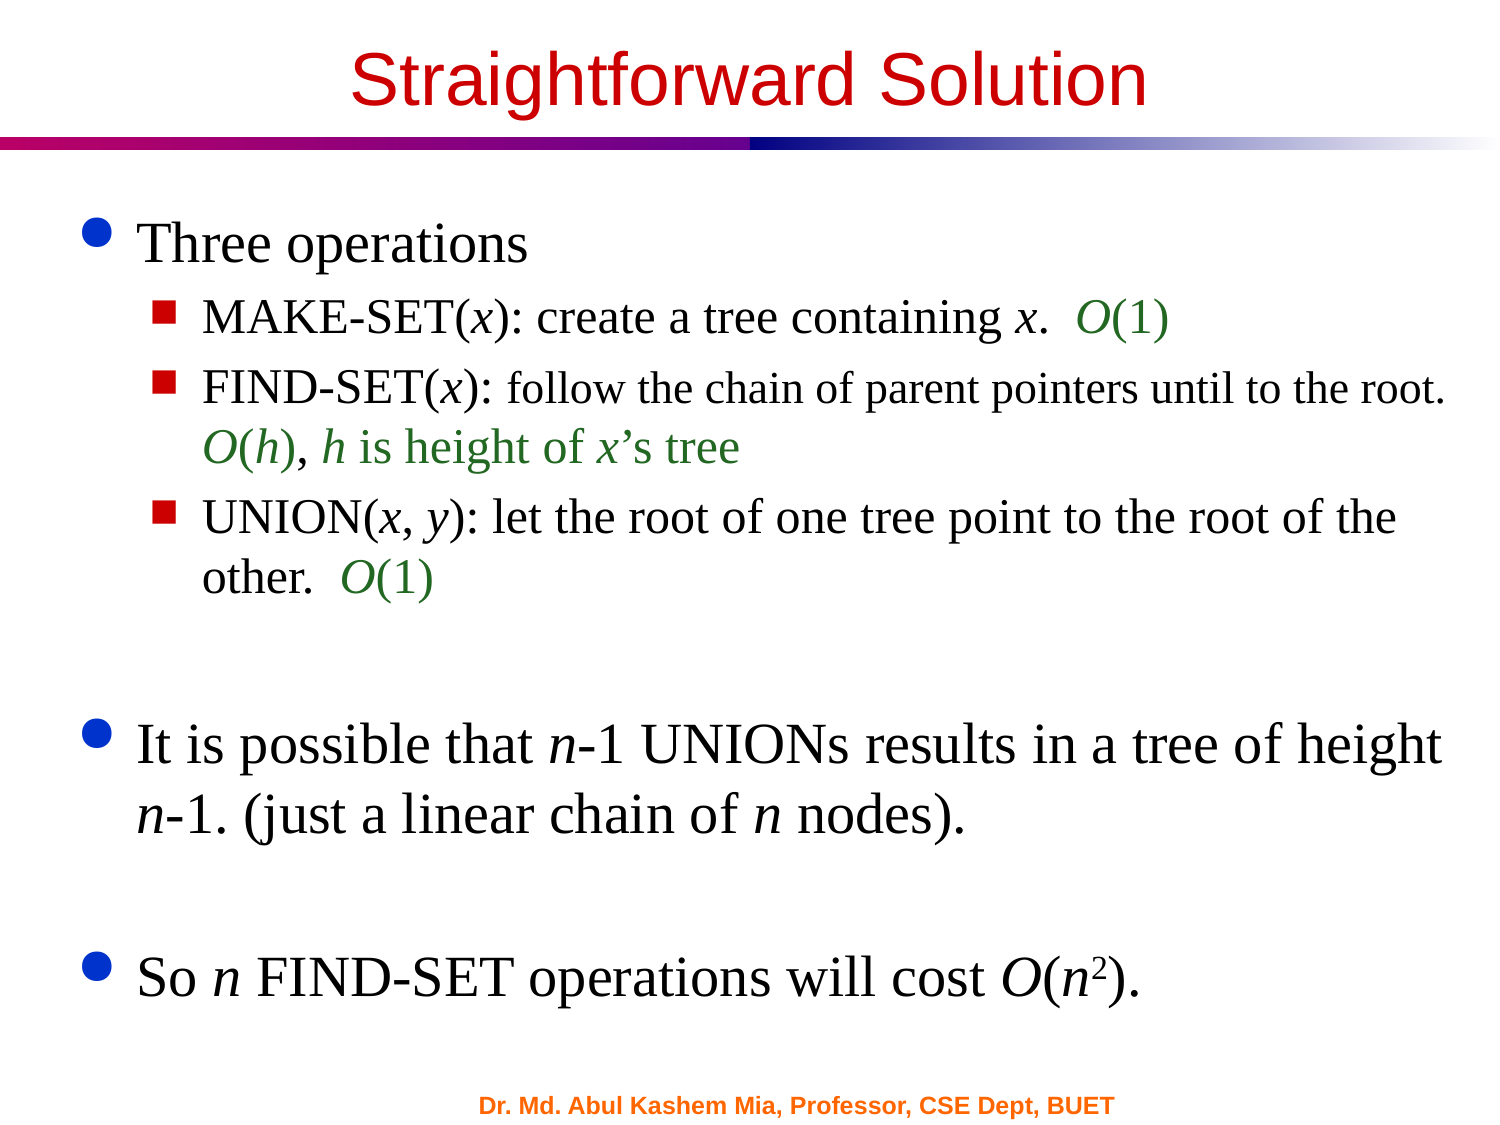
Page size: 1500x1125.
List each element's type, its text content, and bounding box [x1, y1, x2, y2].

list Three operations MAKE-SET(x): create a tree containing x. O(1) FIND-SET(x): follow the chain of parent pointers until to the root. O(h), h is height of x’s tree UNION(x, y): let the root of one tree point to the root of the other. O(1) It is possible that n-1 UNIONs results in a tree of height n-1. (just a linear chain of n nodes). So n FIND-SET operations will cost O(n2). [64, 196, 1471, 1024]
title Straightforward Solution [74, 37, 1426, 114]
